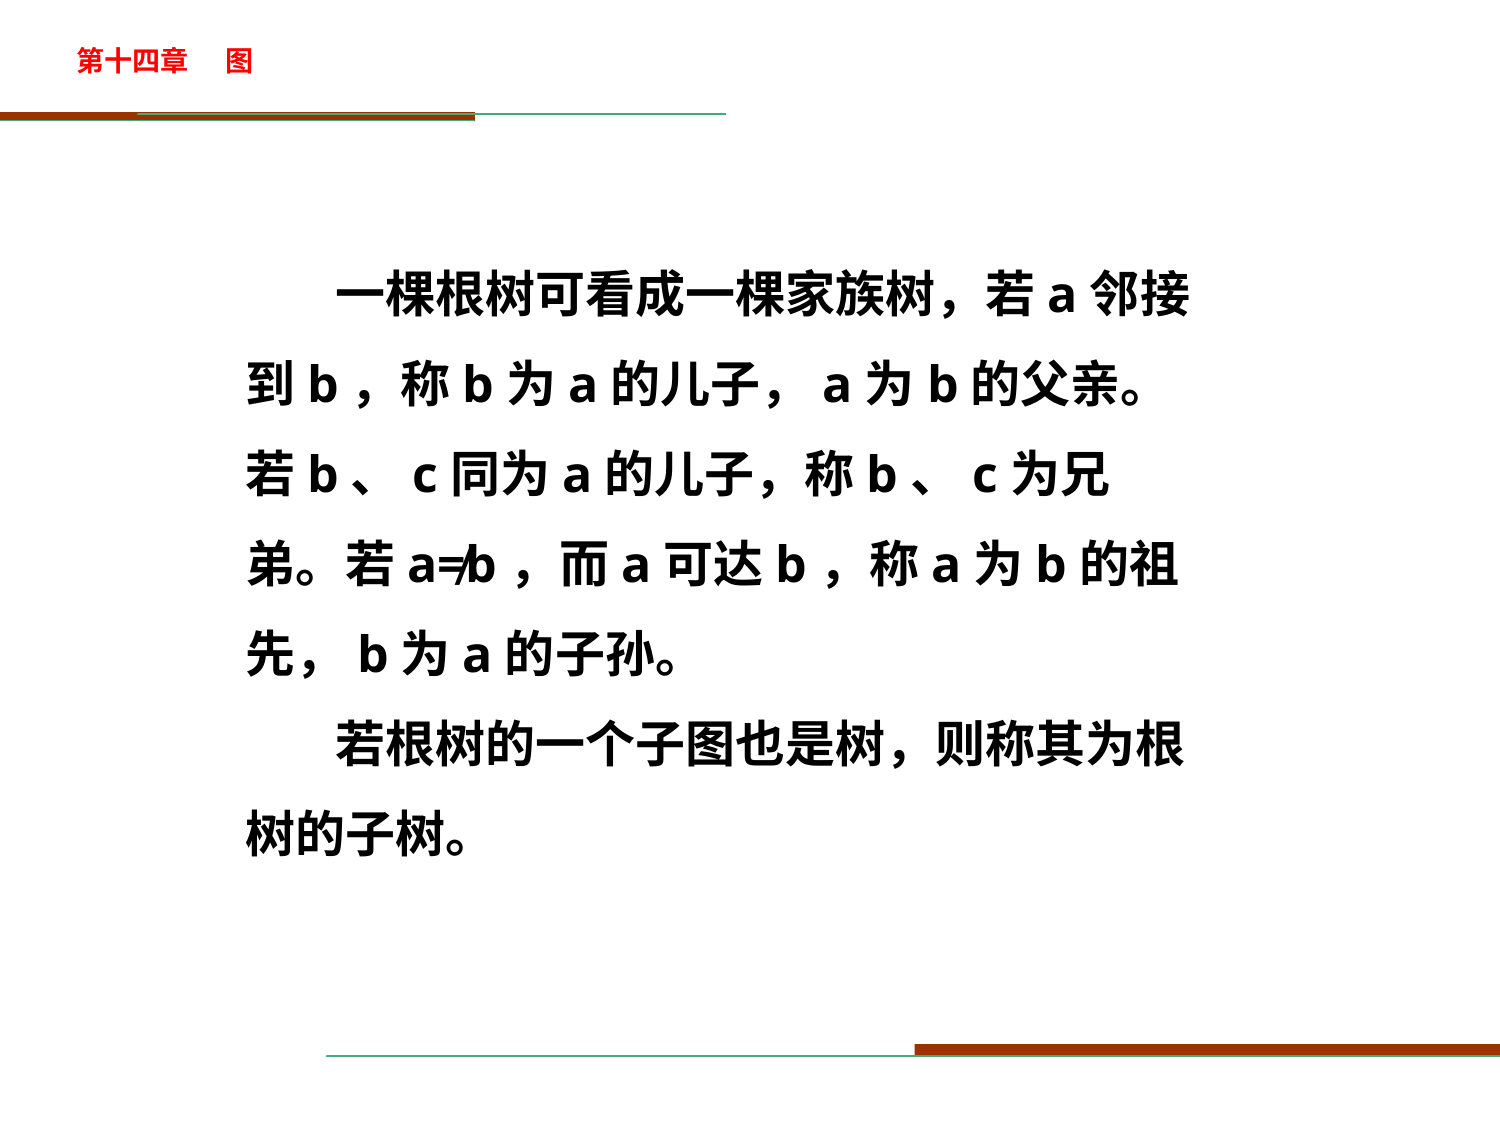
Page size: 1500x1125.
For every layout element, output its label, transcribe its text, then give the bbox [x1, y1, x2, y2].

text_box 一棵根树可看成一棵家族树，若a邻接到b，称b为a的儿子，a为b的父亲。若b、c同为a的儿子，称b、c为兄弟。若a≠b，而a可达b，称a为b的祖先，b为a的子孙。 若根树的一个子图也是树，则称其为根树的子树。 [230, 225, 1249, 870]
